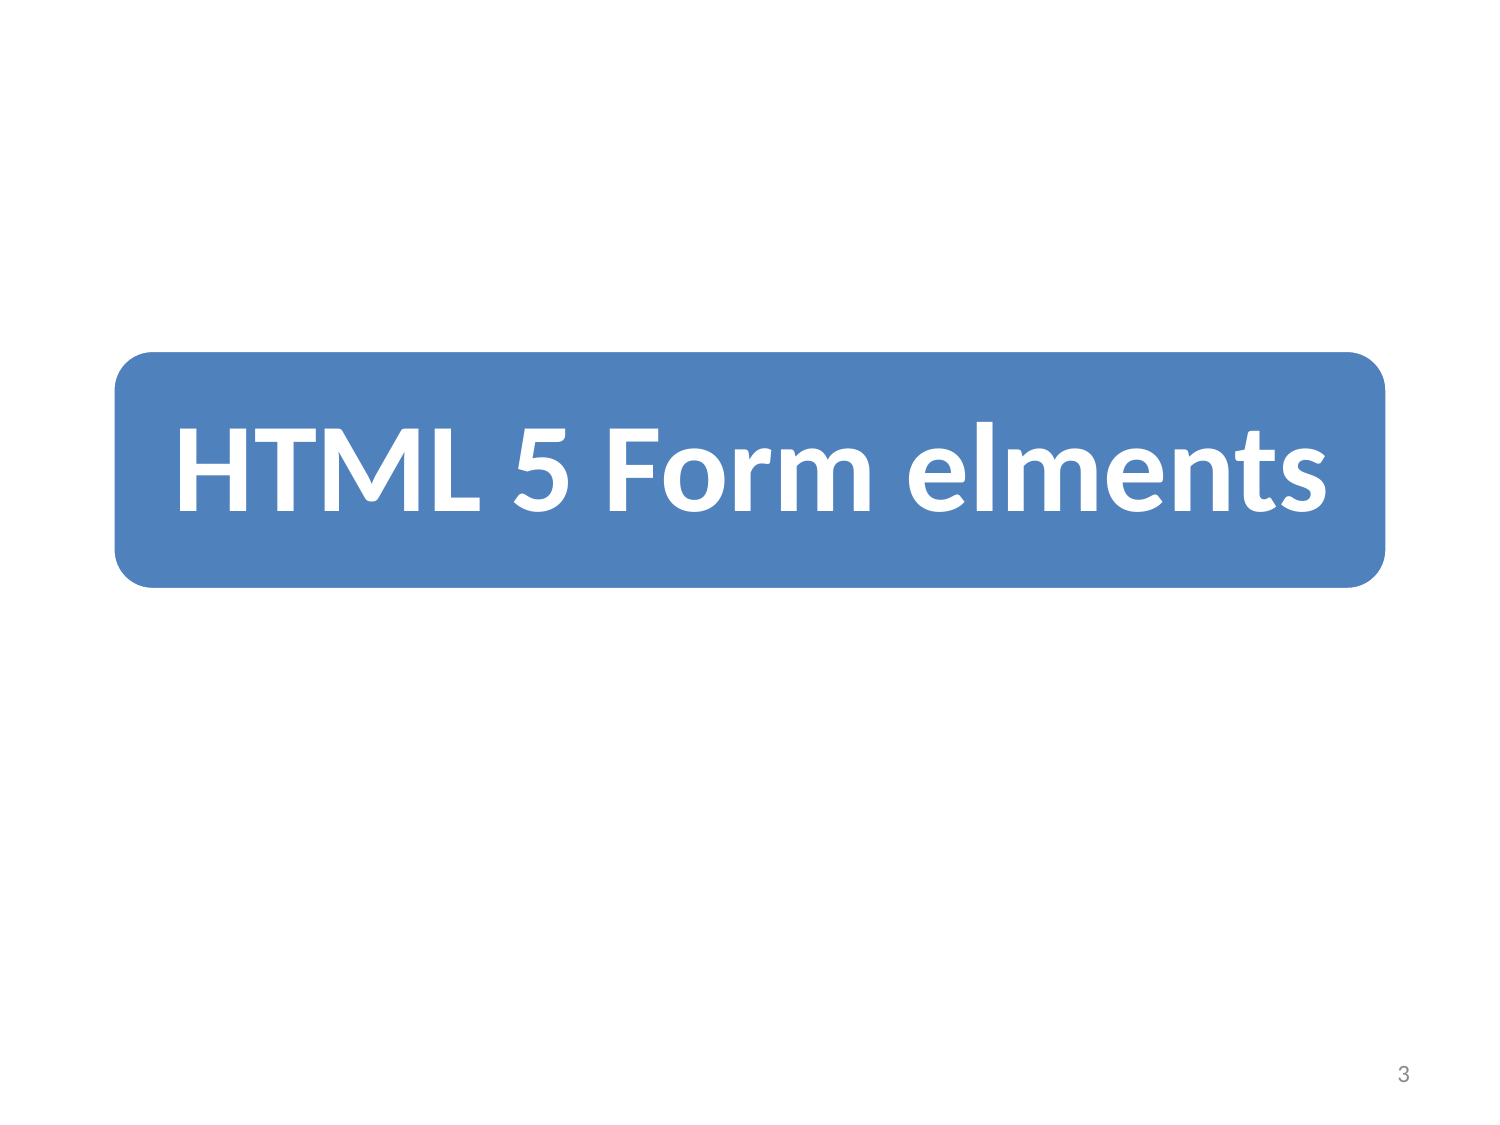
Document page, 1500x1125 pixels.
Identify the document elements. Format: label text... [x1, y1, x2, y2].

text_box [112, 349, 1388, 591]
slide_number 3 [1074, 1042, 1425, 1103]
